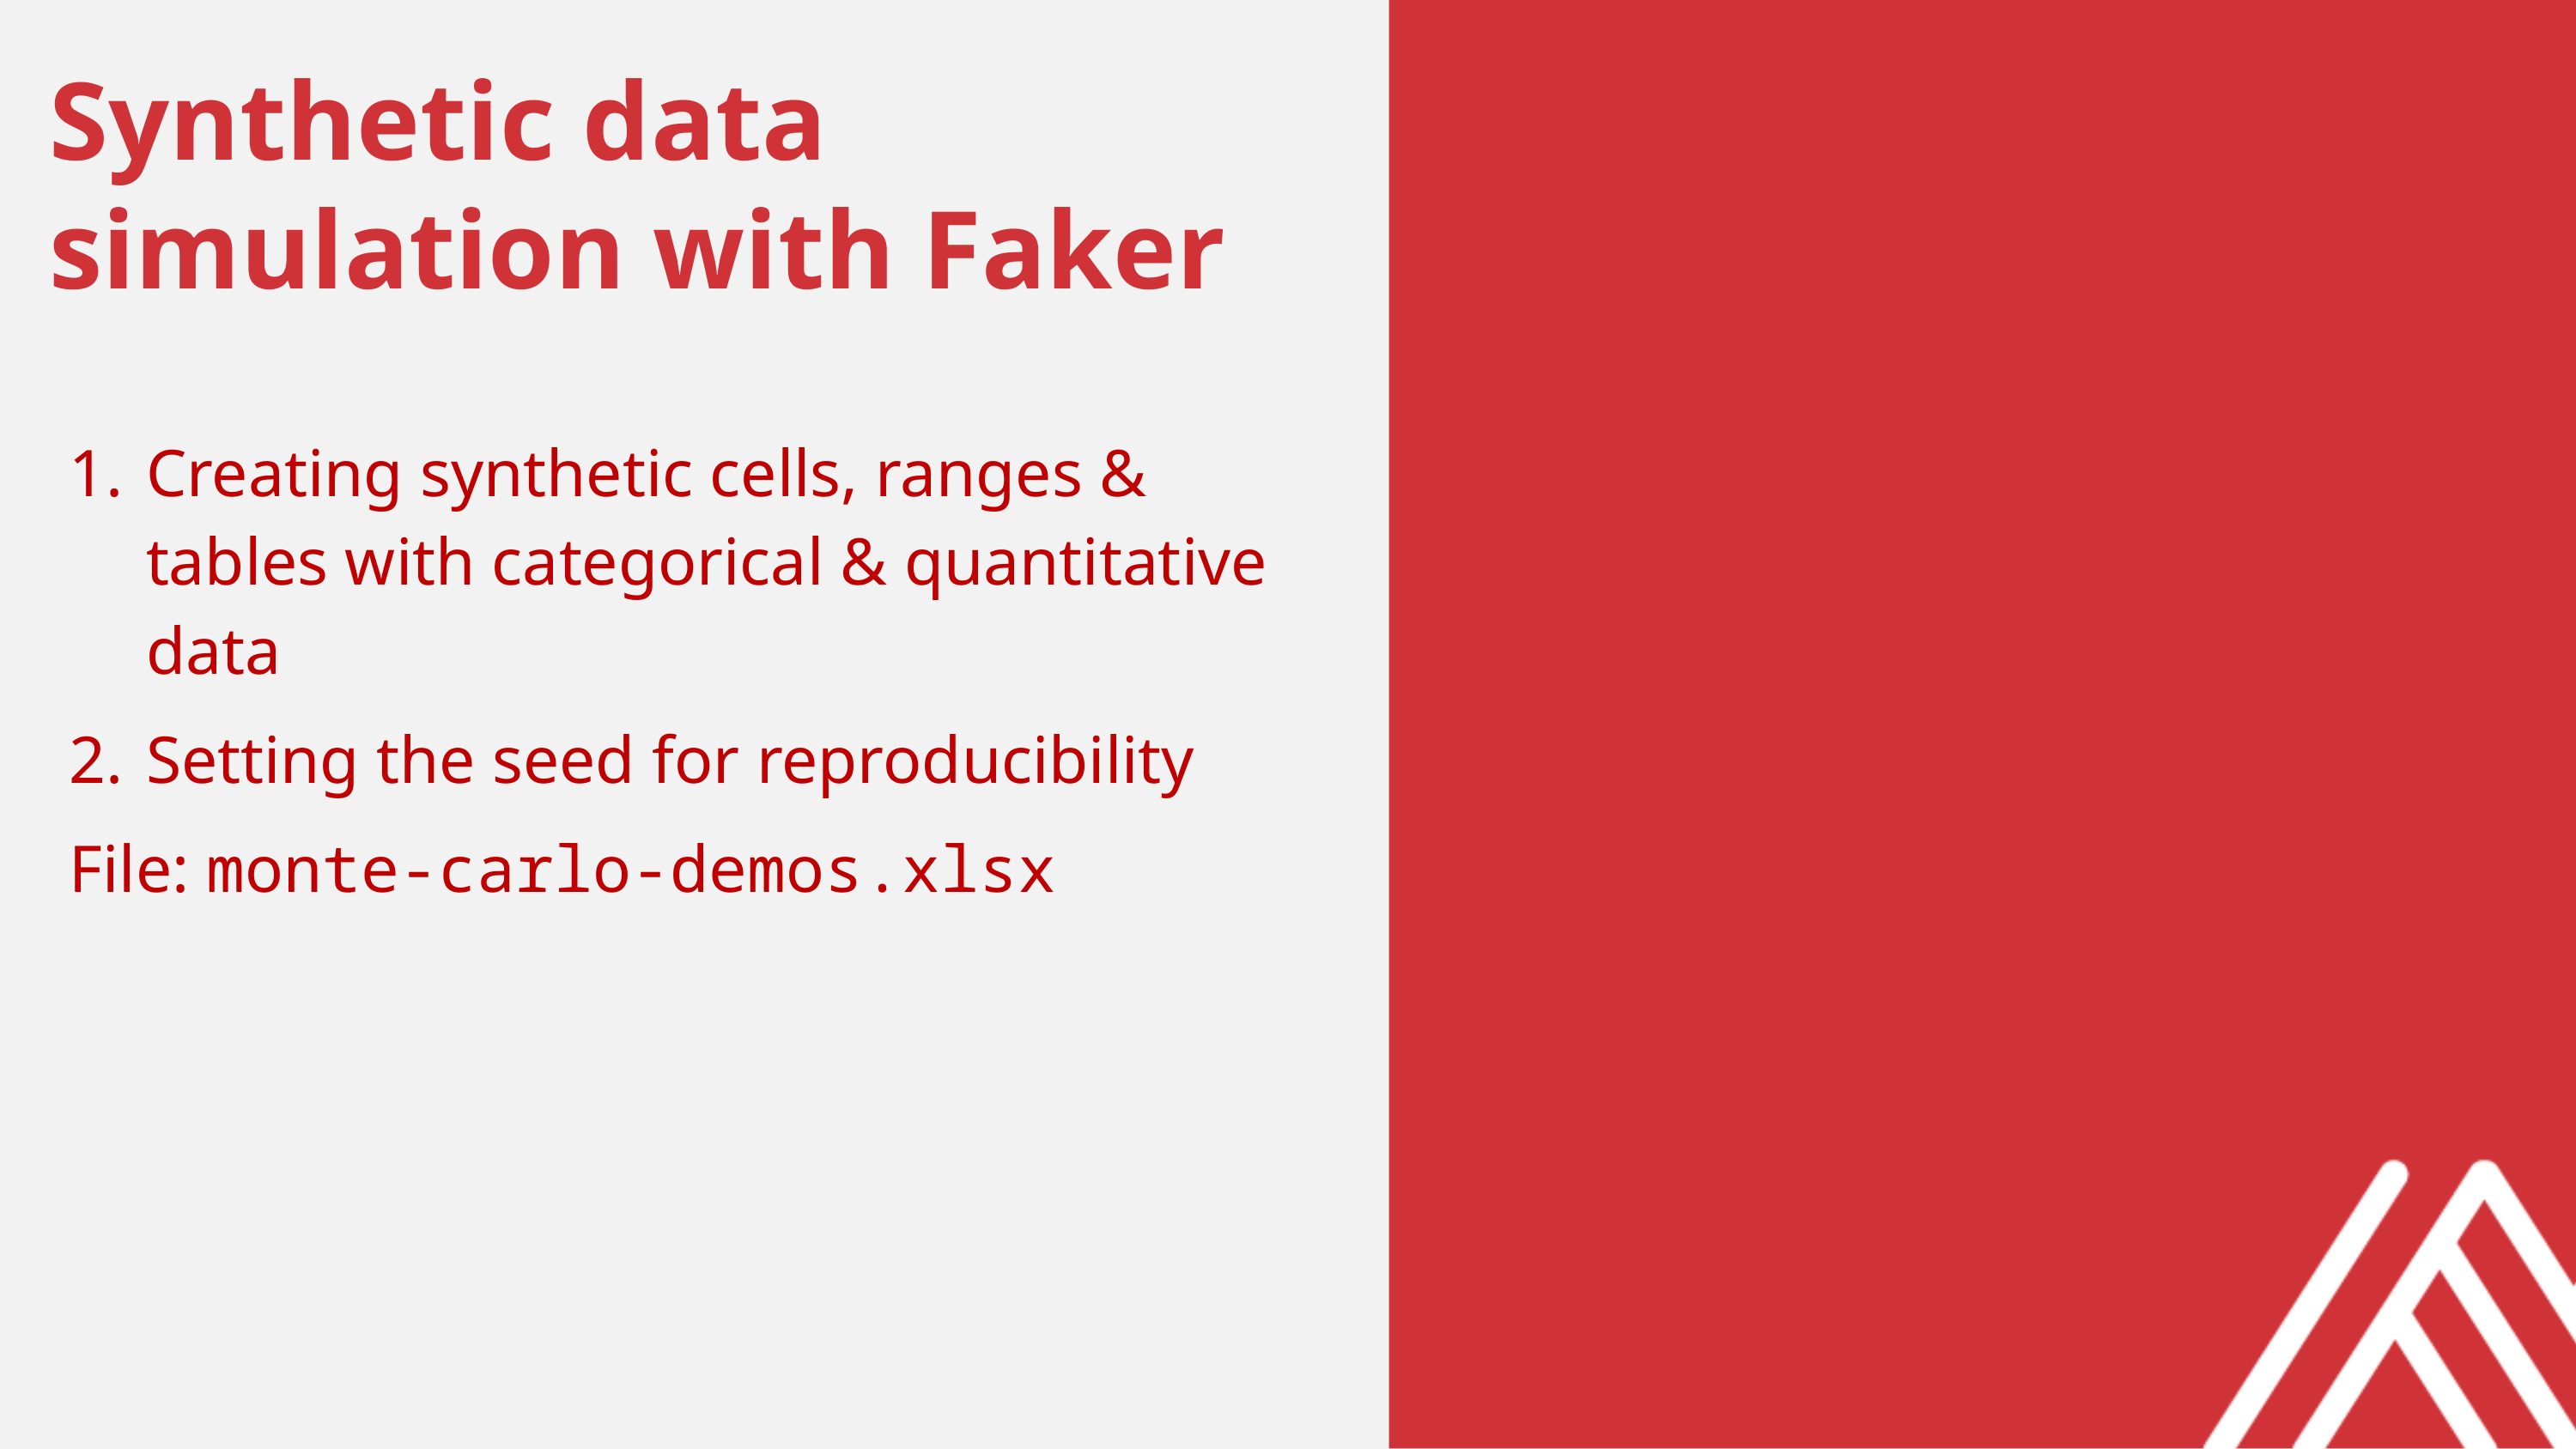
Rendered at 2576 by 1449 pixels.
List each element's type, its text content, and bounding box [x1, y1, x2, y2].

text_box [1388, 0, 2576, 1449]
text_box Synthetic data simulation with Faker Creating synthetic cells, ranges & tables with categorical & quantitative data Setting the seed for reproducibility File: monte-carlo-demos.xlsx [36, 46, 1291, 1040]
picture [2194, 1062, 2576, 1449]
